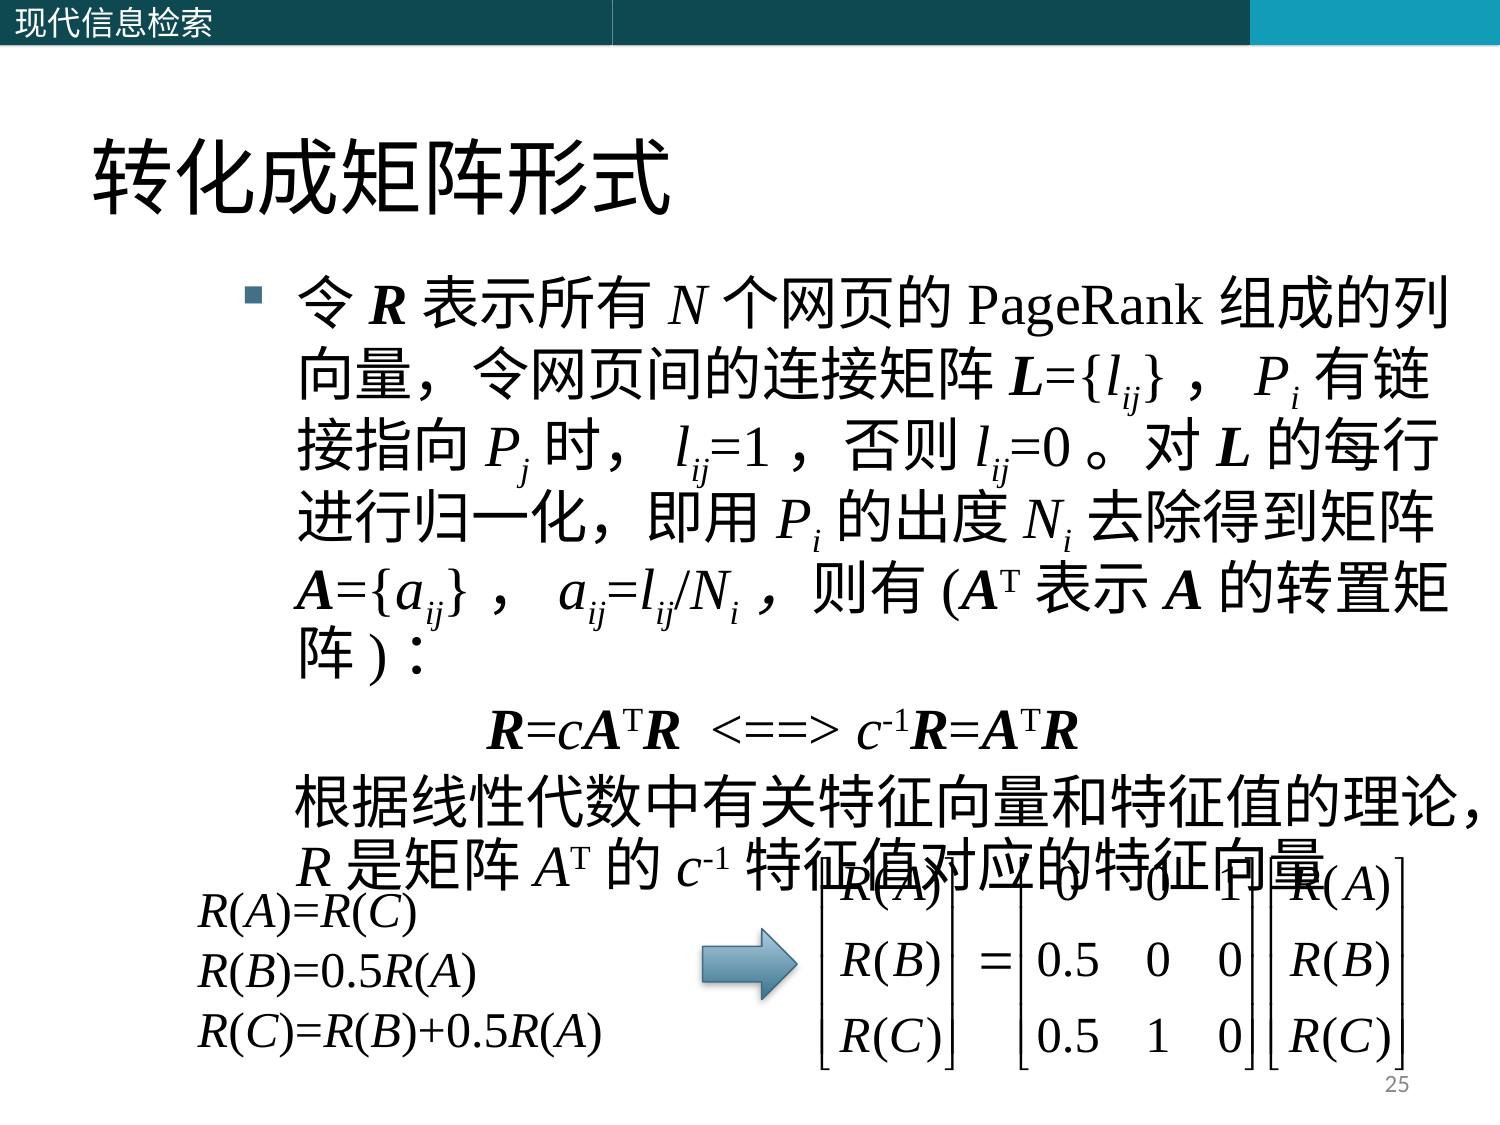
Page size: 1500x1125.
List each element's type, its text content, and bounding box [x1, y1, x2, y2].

text_box R(A)=R(C) R(B)=0.5R(A) R(C)=R(B)+0.5R(A) [183, 869, 691, 1065]
list 令R表示所有N个网页的PageRank组成的列向量，令网页间的连接矩阵L={lij}，Pi有链接指向Pj时，lij=1，否则lij=0。对L的每行进行归一化，即用Pi的出度Ni去除得到矩阵A={aij}，aij=lij/Ni，则有(AT表示A的转置矩阵)： R=cATR <==> c-1R=ATR 根据线性代数中有关特征向量和特征值的理论，R是矩阵AT的c-1特征值对应的特征向量 [224, 266, 1500, 861]
slide_number 25 [1074, 1086, 1425, 1103]
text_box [808, 845, 1421, 1083]
title 转化成矩阵形式 [74, 44, 1426, 233]
text_box [701, 927, 798, 1001]
